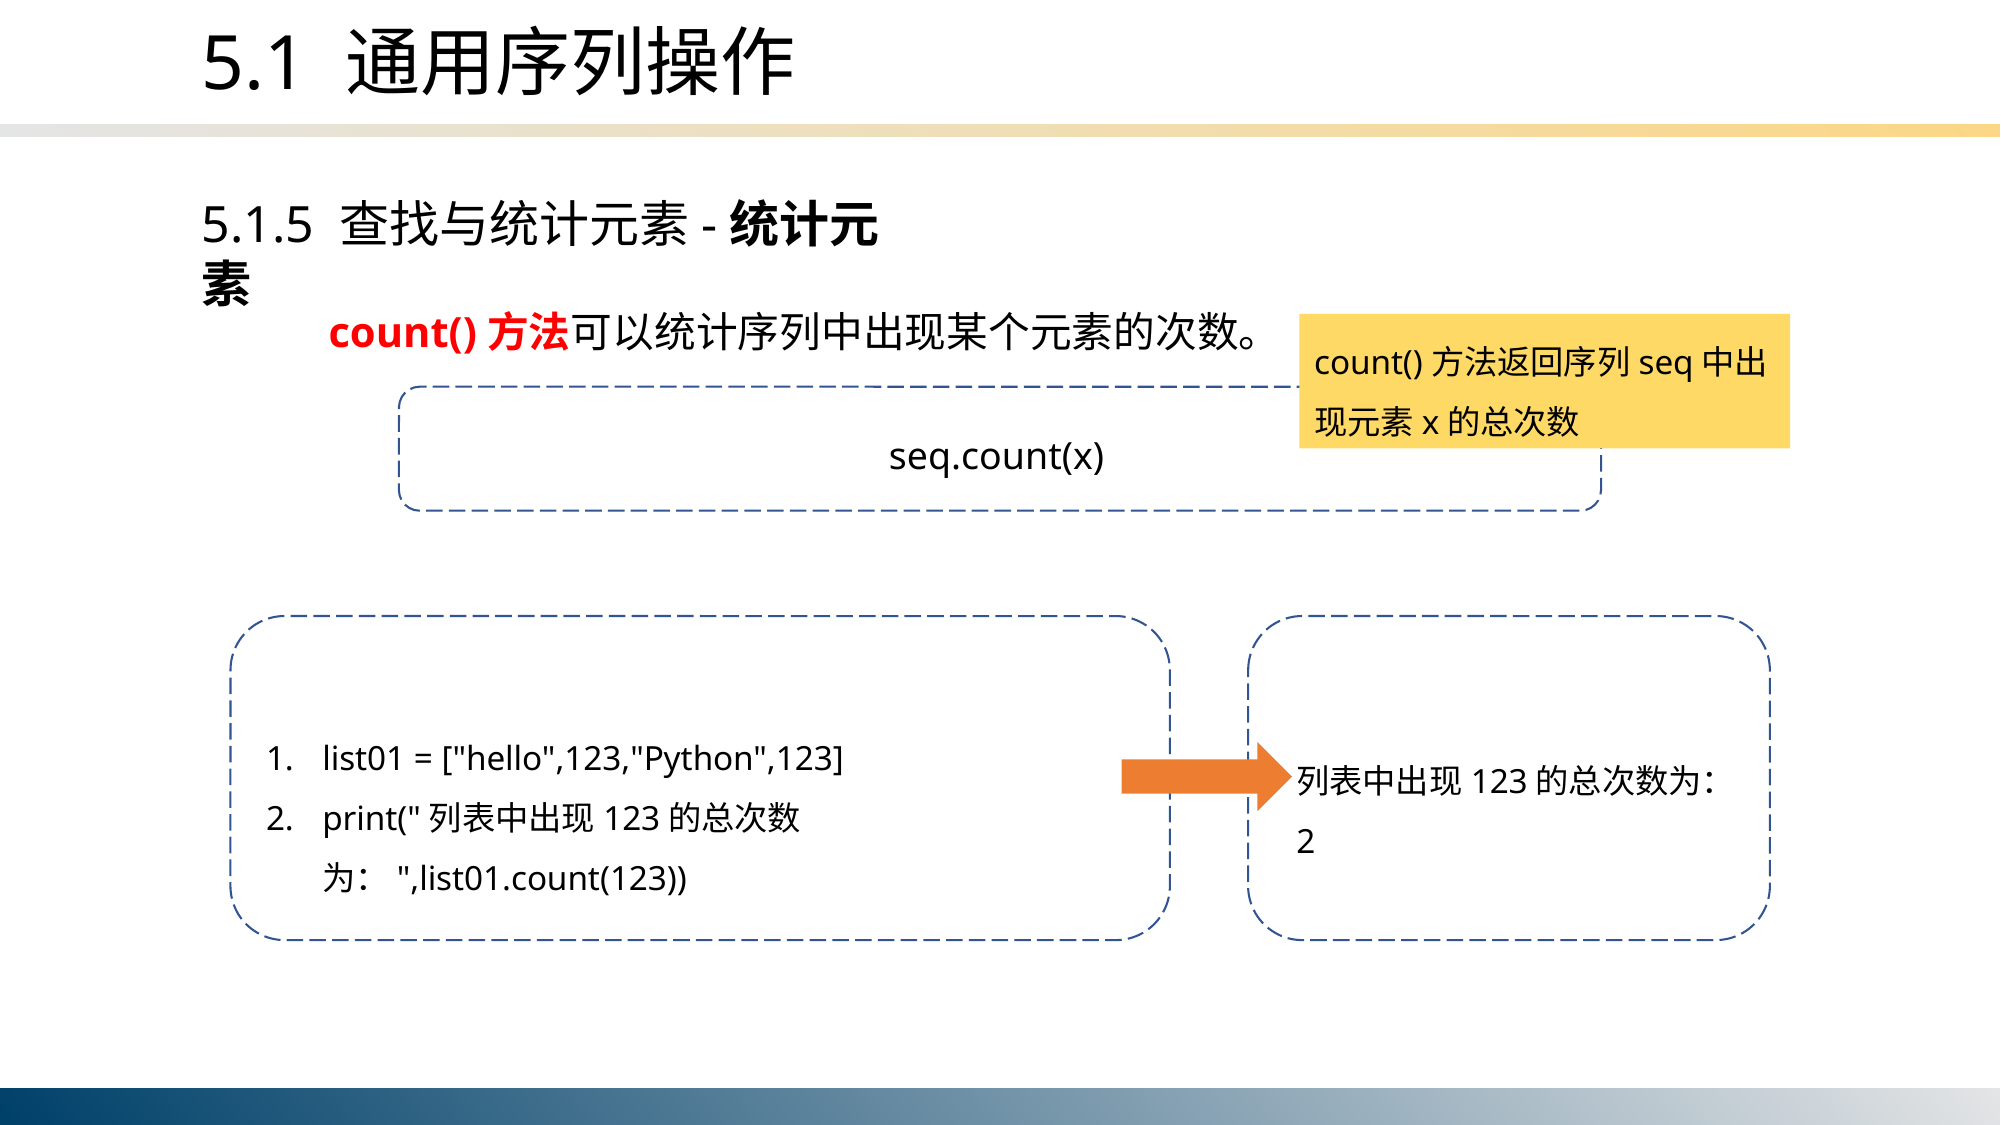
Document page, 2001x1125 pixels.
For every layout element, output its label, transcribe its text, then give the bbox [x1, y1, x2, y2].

text_box [1247, 789, 1771, 942]
text_box [397, 385, 1603, 512]
text_box 5.1.5 查找与统计元素-统计元素 [186, 184, 908, 320]
text_box 5.1 通用序列操作 [186, 7, 1106, 113]
text_box count()方法可以统计序列中出现某个元素的次数。 [230, 273, 1825, 364]
text_box [229, 614, 1171, 942]
text_box 列表中出现123的总次数为： 2 [1281, 733, 1770, 868]
text_box [1121, 742, 1293, 812]
text_box [1247, 614, 1771, 764]
text_box count()方法返回序列seq中出现元素x的总次数 [1299, 313, 1791, 449]
